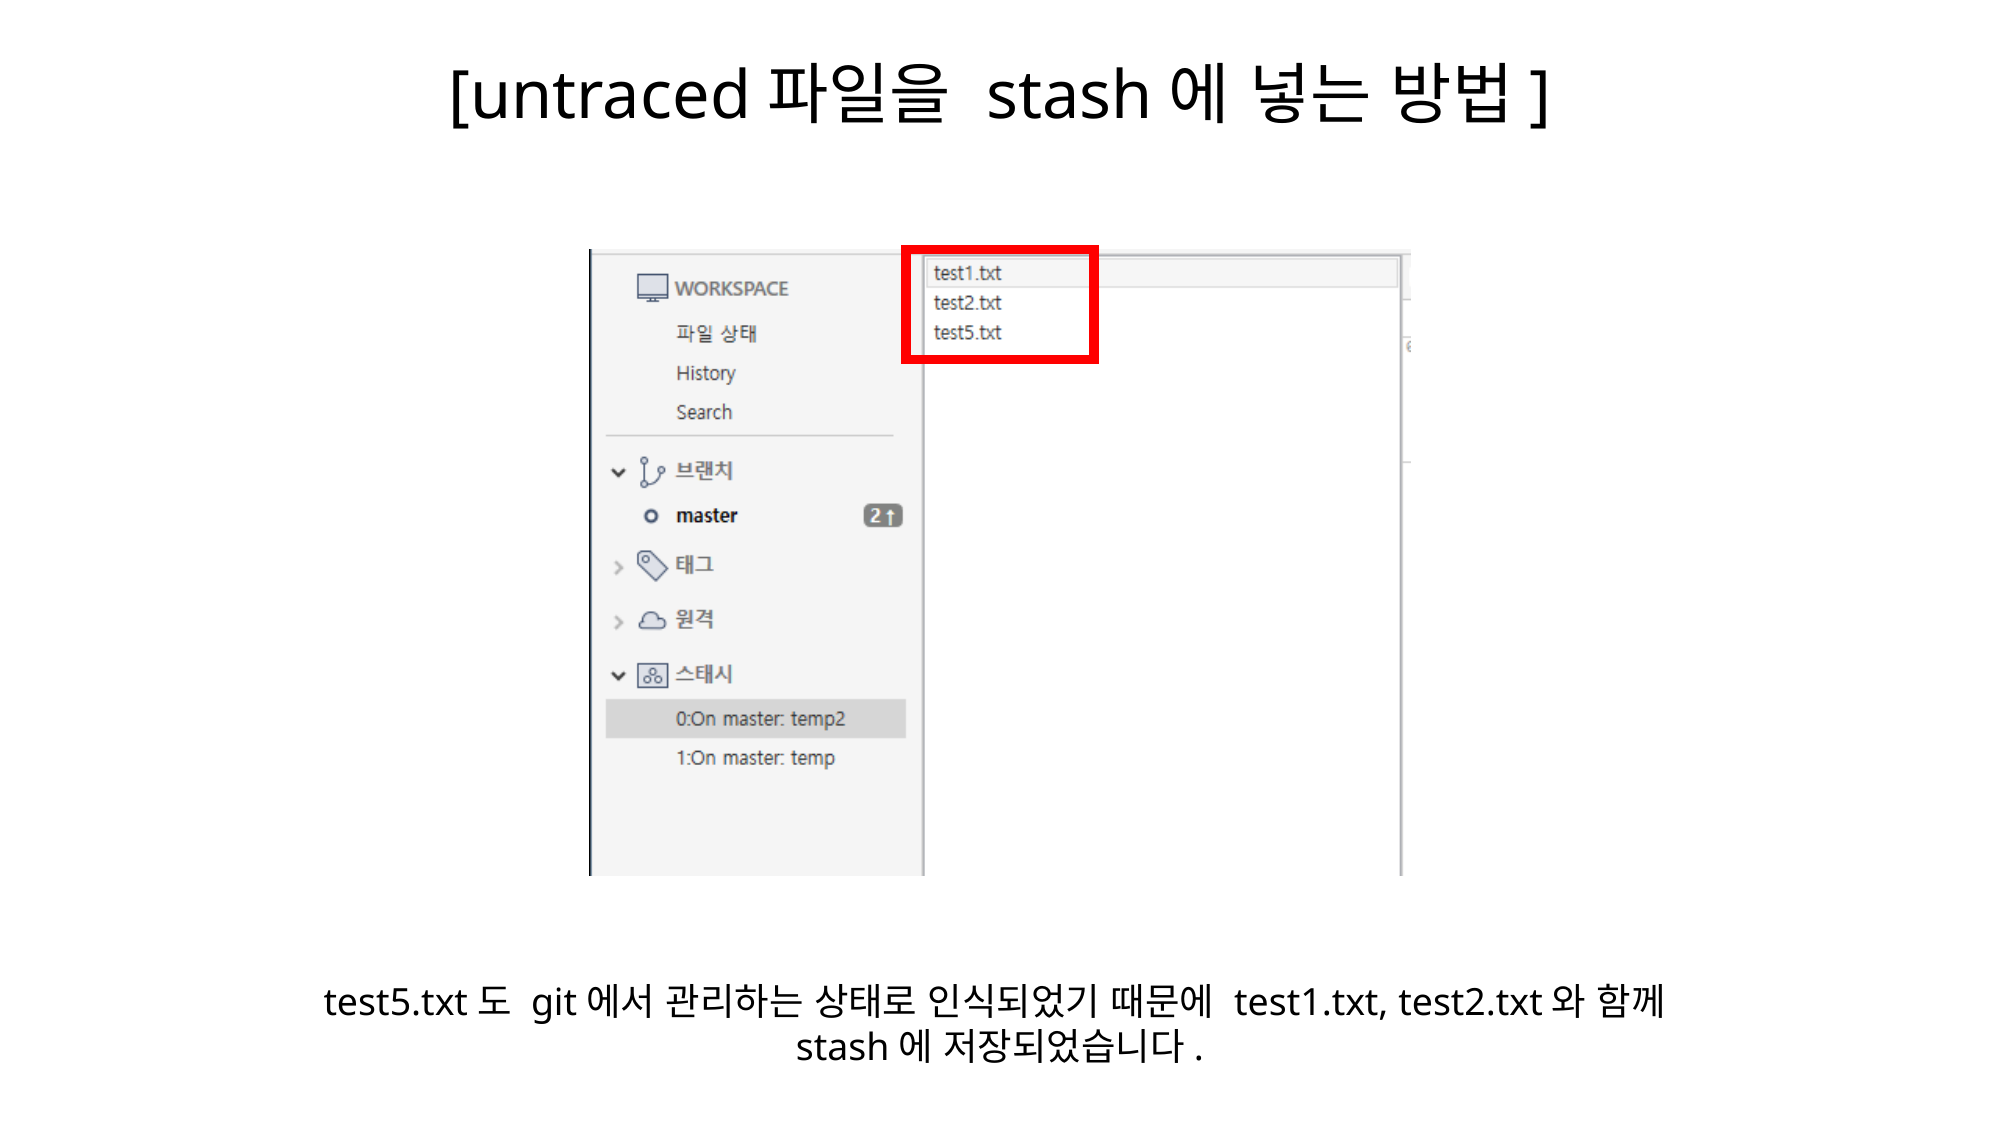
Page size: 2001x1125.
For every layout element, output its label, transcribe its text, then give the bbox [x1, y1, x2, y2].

picture [589, 249, 1411, 876]
text_box [untraced파일을 stash에 넣는 방법] [433, 45, 1567, 140]
text_box test5.txt도 git에서 관리하는 상태로 인식되었기 때문에 test1.txt, test2.txt와 함께 stash에 저장되었습니다. [308, 970, 1692, 1076]
